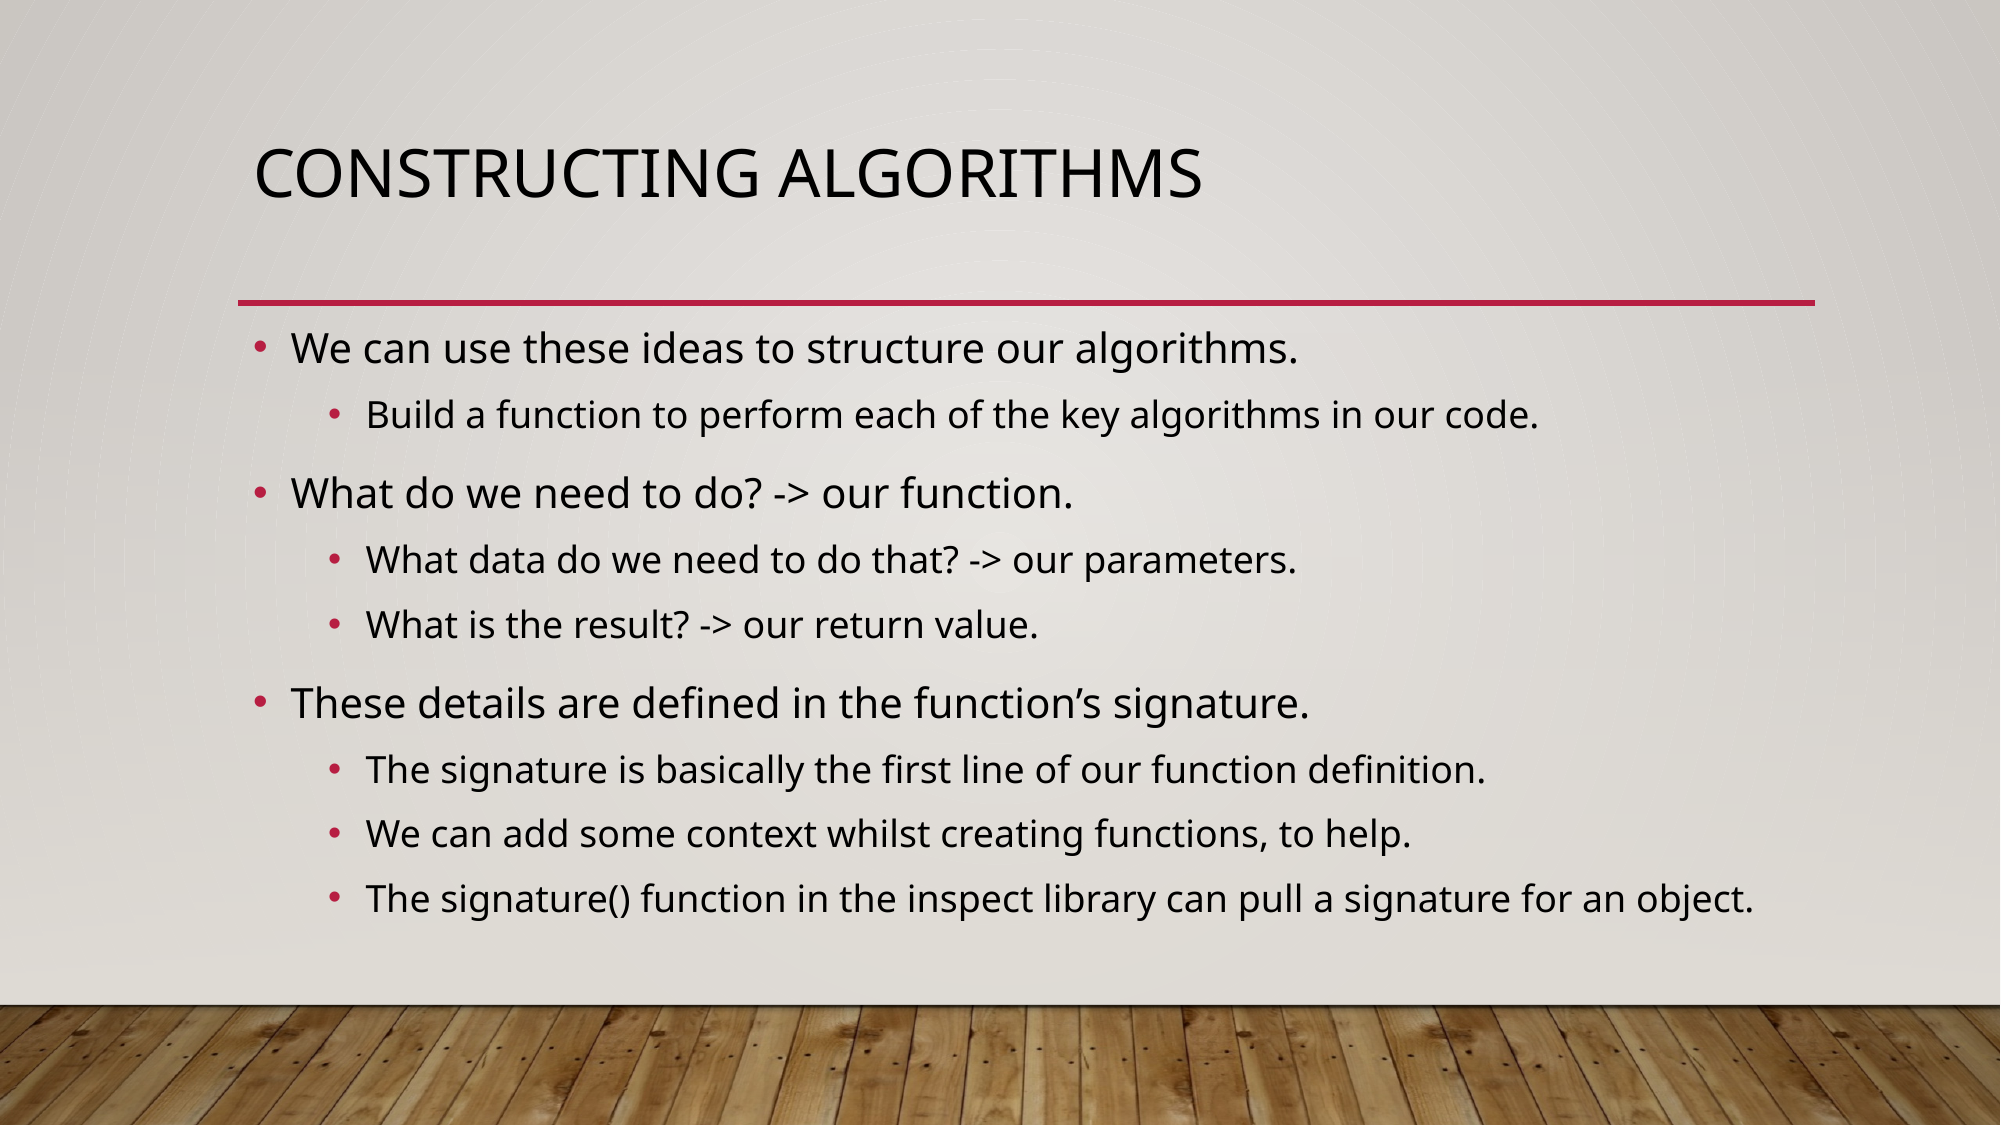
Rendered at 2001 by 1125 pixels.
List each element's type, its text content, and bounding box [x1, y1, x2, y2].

list We can use these ideas to structure our algorithms. Build a function to perform each of the key algorithms in our code. What do we need to do? -> our function. What data do we need to do that? -> our parameters. What is the result? -> our return value. These details are defined in the function’s signature. The signature is basically the first line of our function definition. We can add some context whilst creating functions, to help. The signature() function in the inspect library can pull a signature for an object. [238, 304, 1814, 993]
title Constructing Algorithms [238, 131, 1814, 304]
picture [0, 1005, 2000, 1125]
